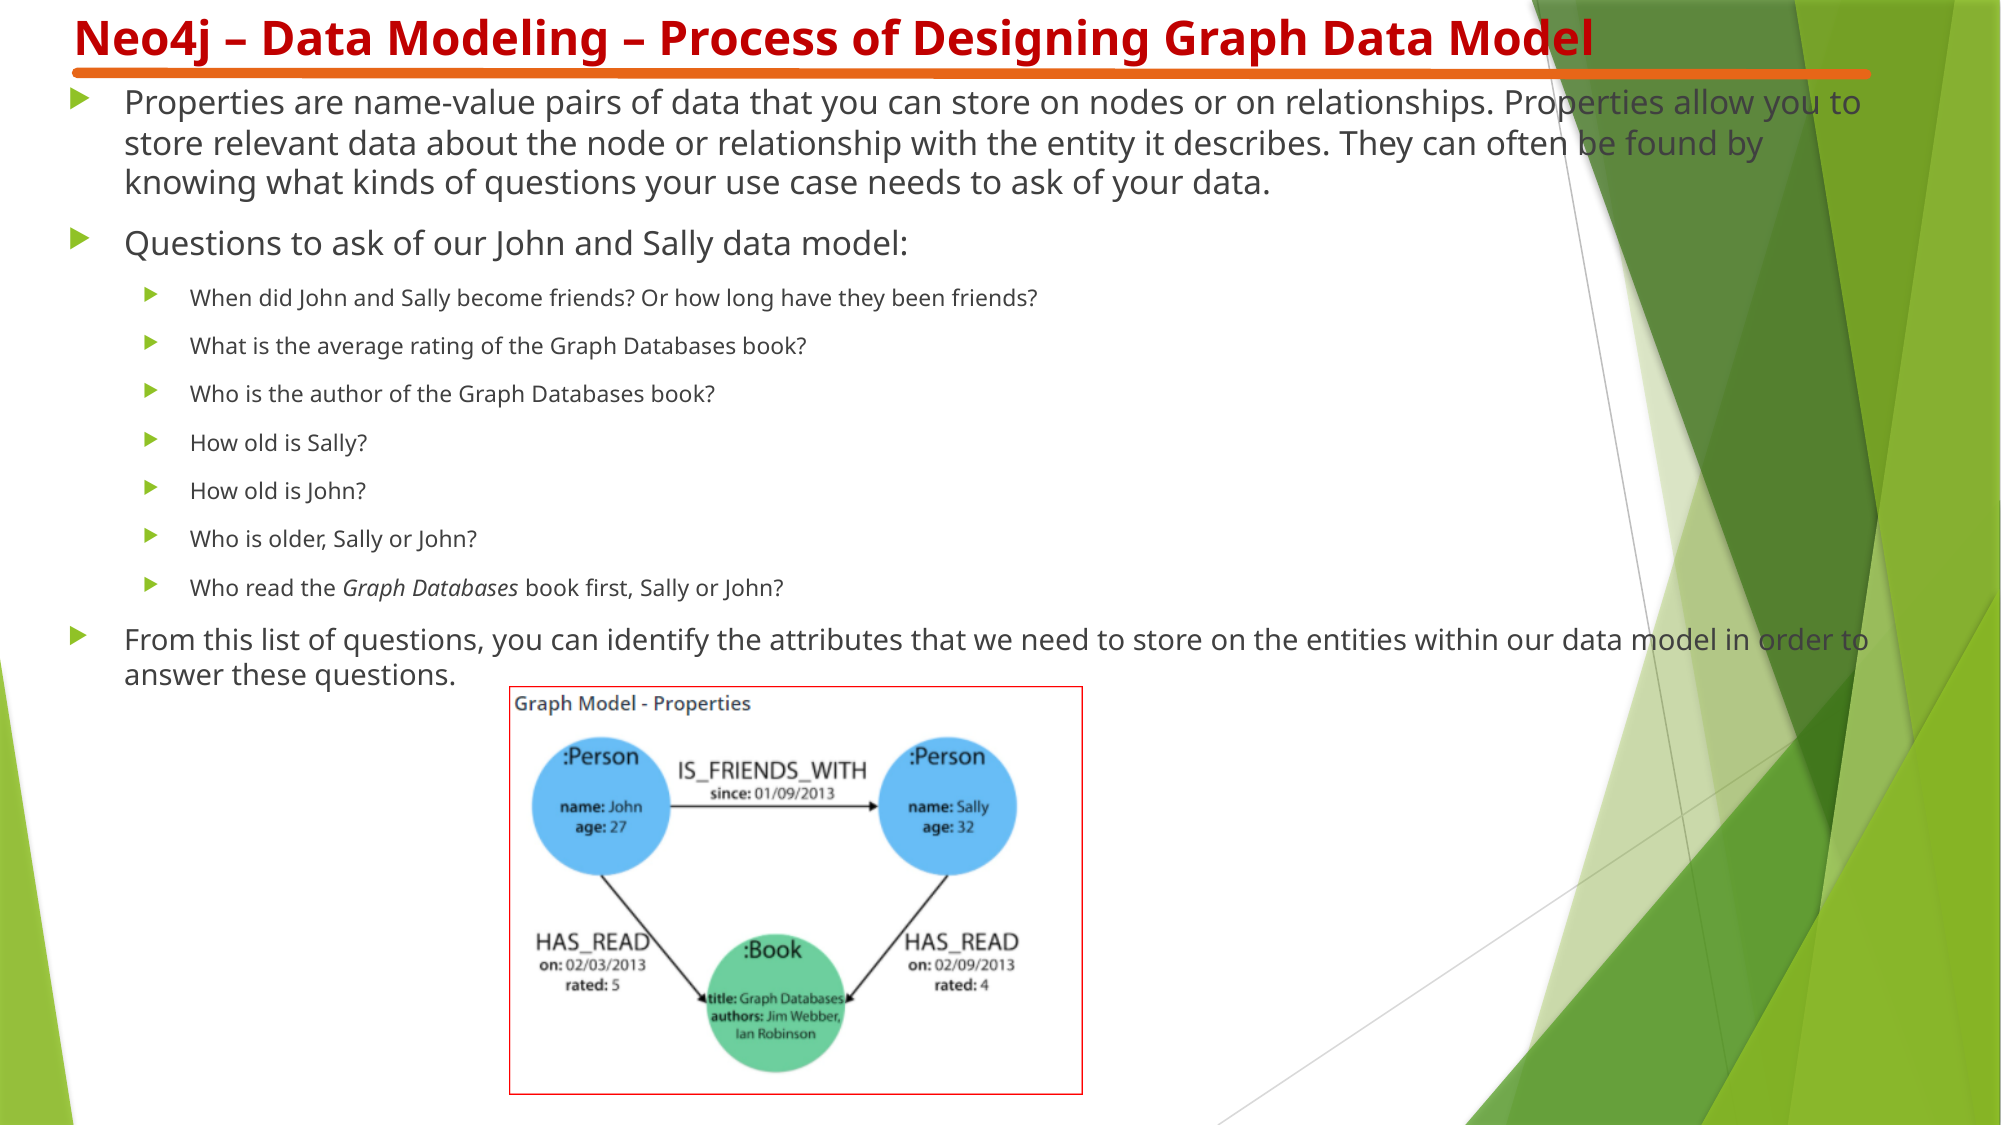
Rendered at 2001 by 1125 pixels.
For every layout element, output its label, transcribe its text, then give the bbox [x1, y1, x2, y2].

list Properties are name-value pairs of data that you can store on nodes or on relationships. Properties allow you to store relevant data about the node or relationship with the entity it describes. They can often be found by knowing what kinds of questions your use case needs to ask of your data. Questions to ask of our John and Sally data model: When did John and Sally become friends? Or how long have they been friends? What is the average rating of the Graph Databases book? Who is the author of the Graph Databases book? How old is Sally? How old is John? Who is older, Sally or John? Who read the Graph Databases book first, Sally or John? From this list of questions, you can identify the attributes that we need to store on the entities within our data model in order to answer these questions. [52, 74, 1921, 1125]
text_box Neo4j – Data Modeling – Process of Designing Graph Data Model [58, 0, 1647, 73]
picture [509, 685, 1083, 1096]
